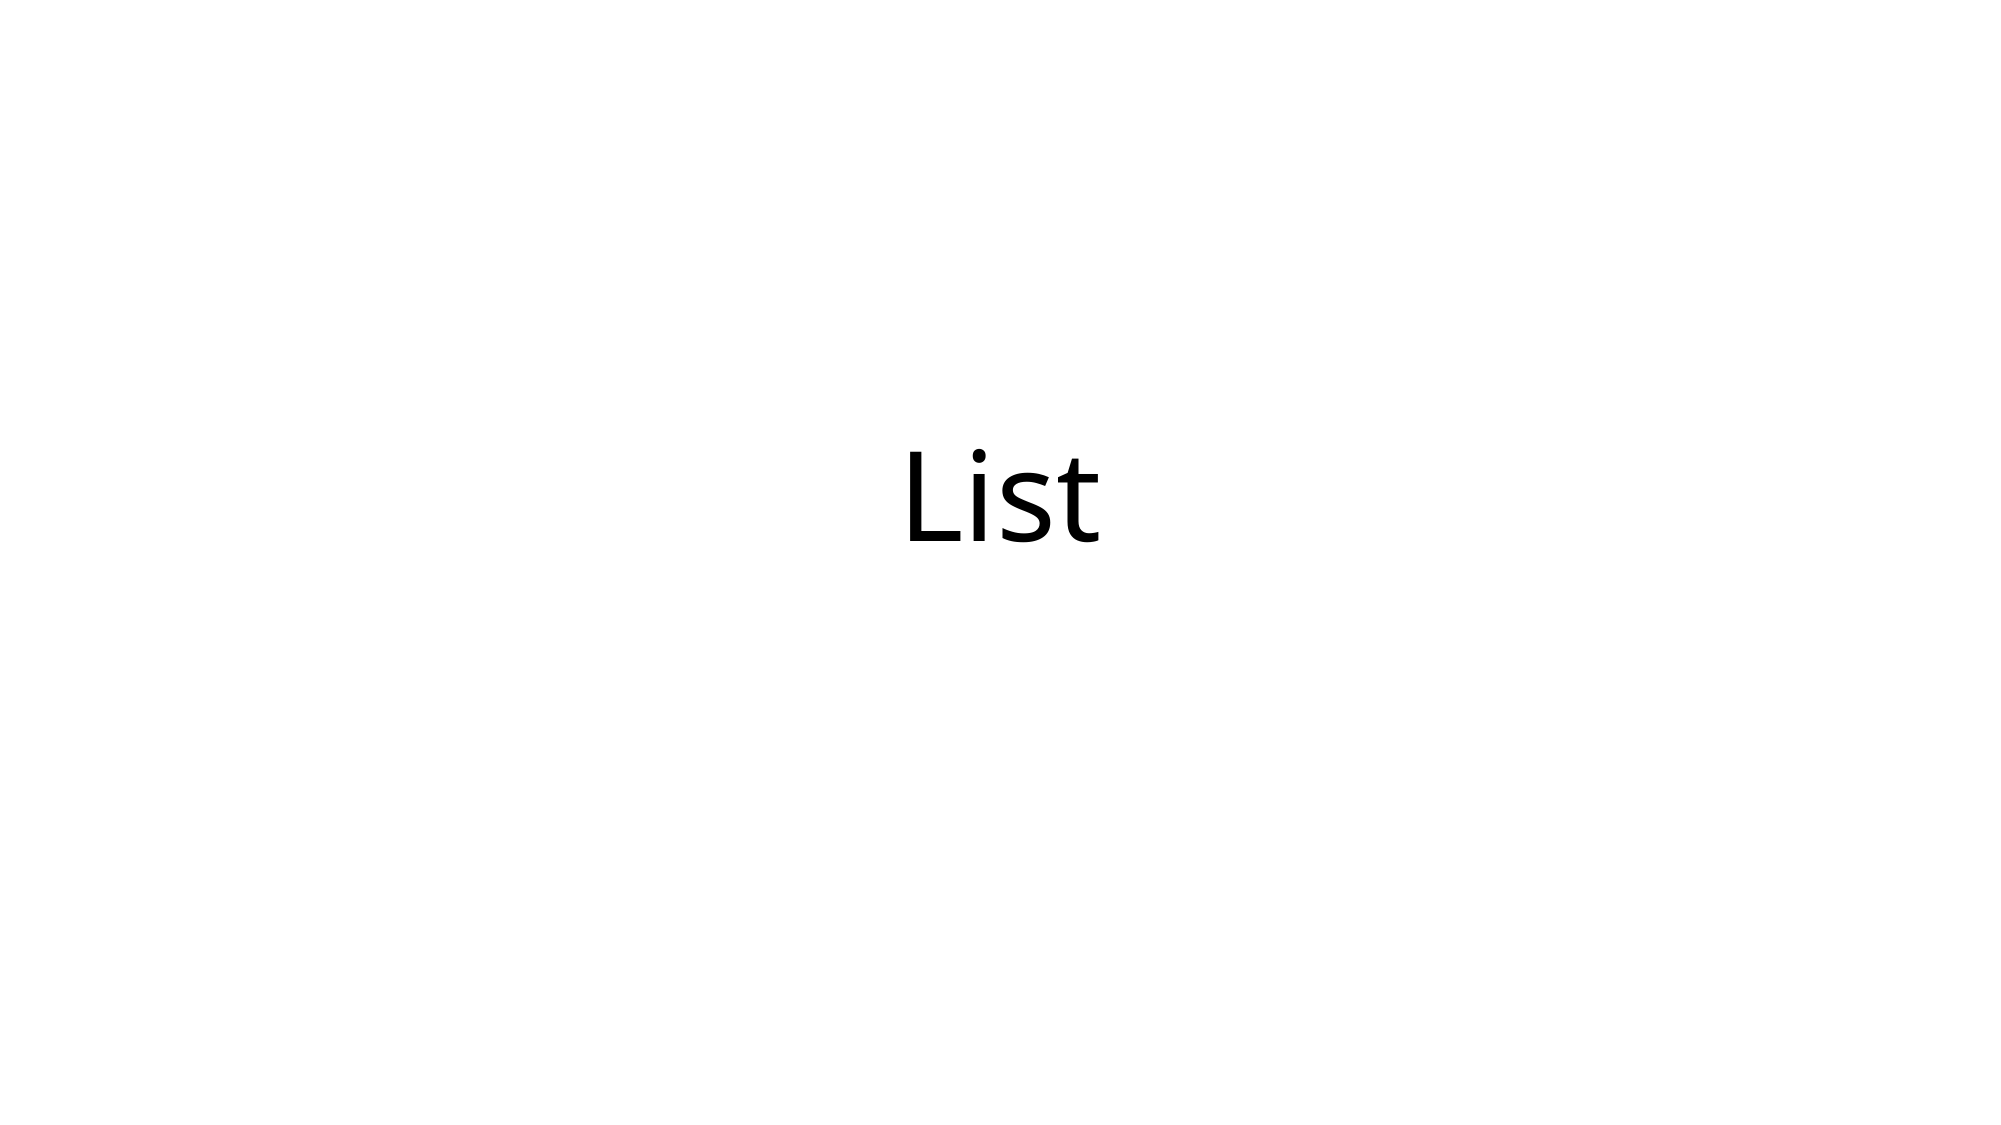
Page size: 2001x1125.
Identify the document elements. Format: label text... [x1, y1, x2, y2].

title List [249, 184, 1750, 576]
